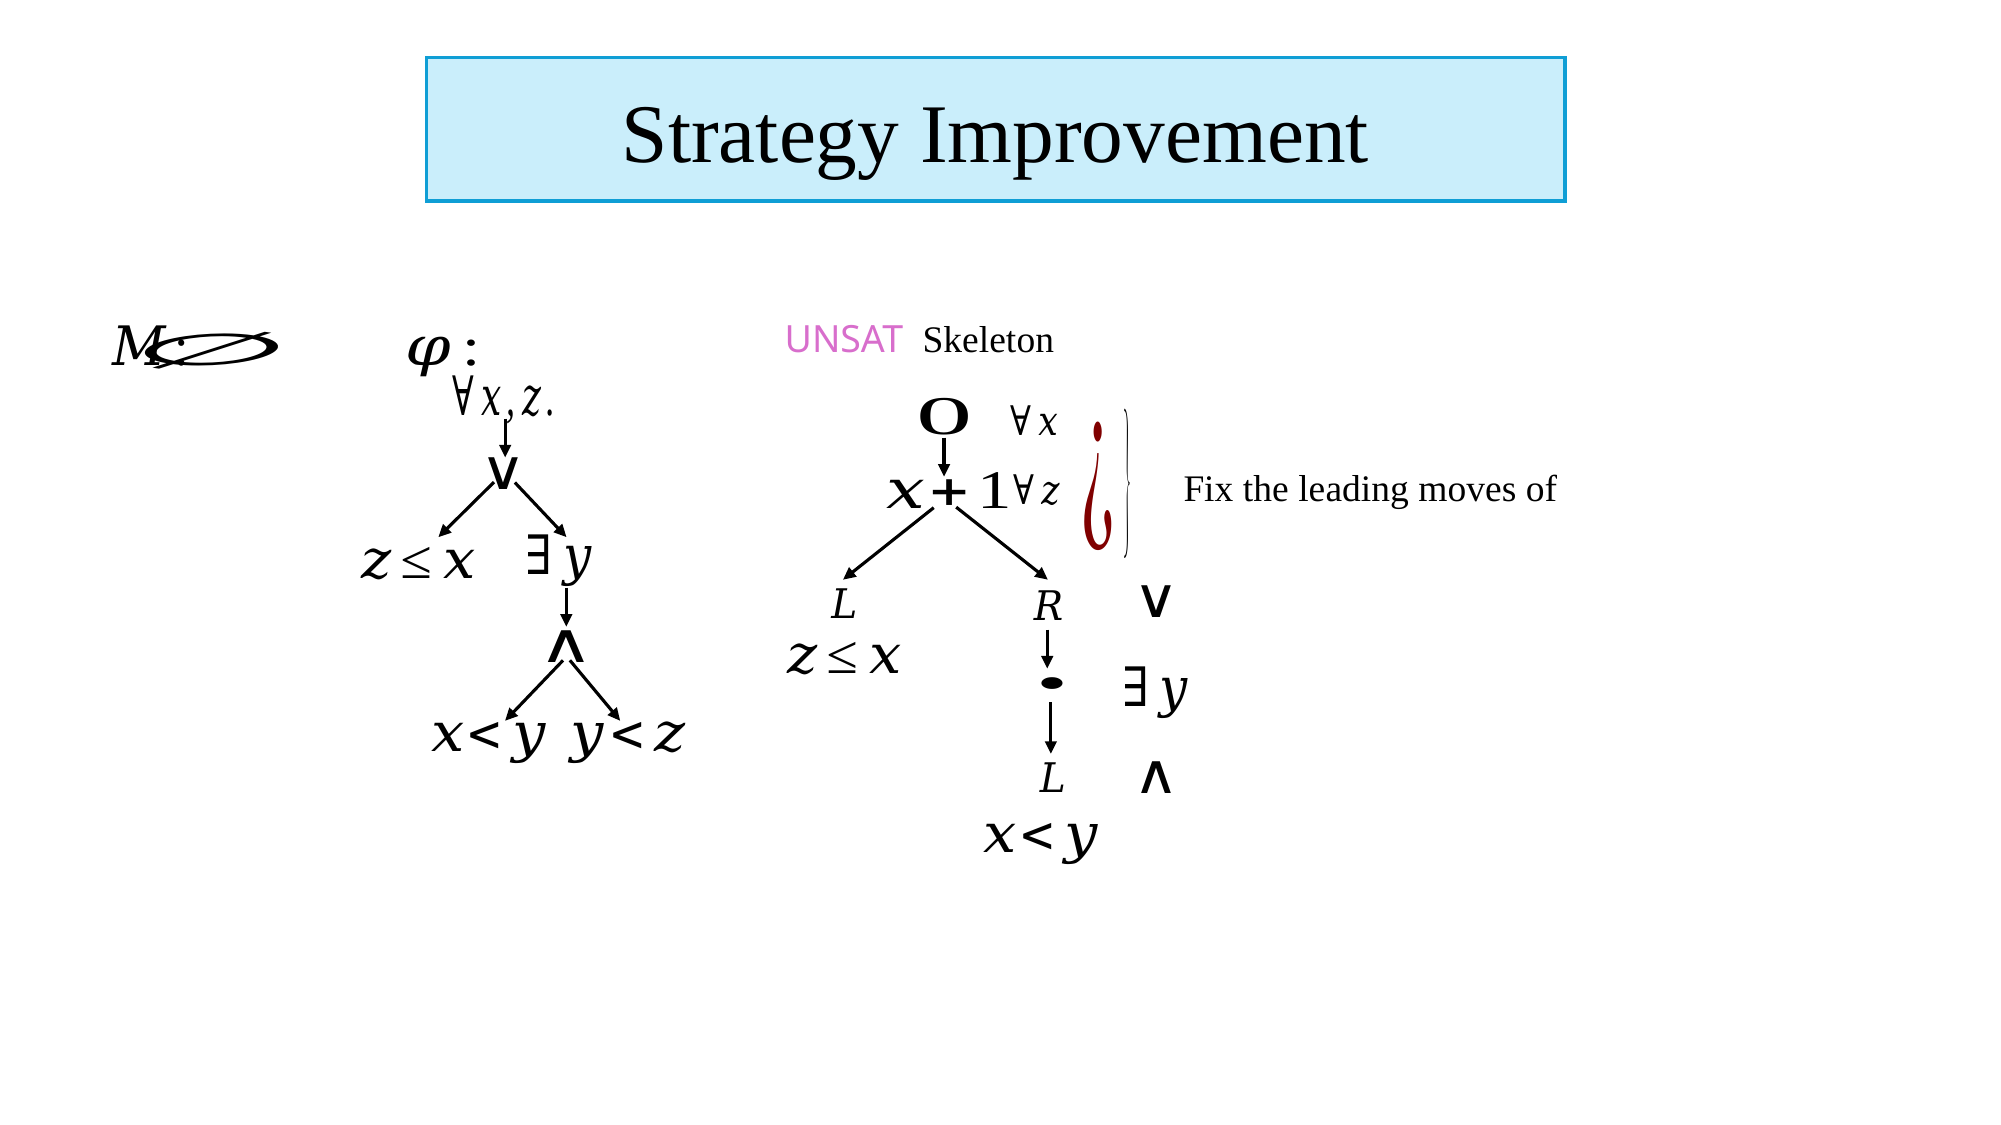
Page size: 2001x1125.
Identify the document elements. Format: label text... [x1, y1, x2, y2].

text_box Strategy Improvement [425, 56, 1567, 203]
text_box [955, 506, 1049, 580]
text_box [842, 507, 935, 581]
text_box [357, 367, 689, 765]
